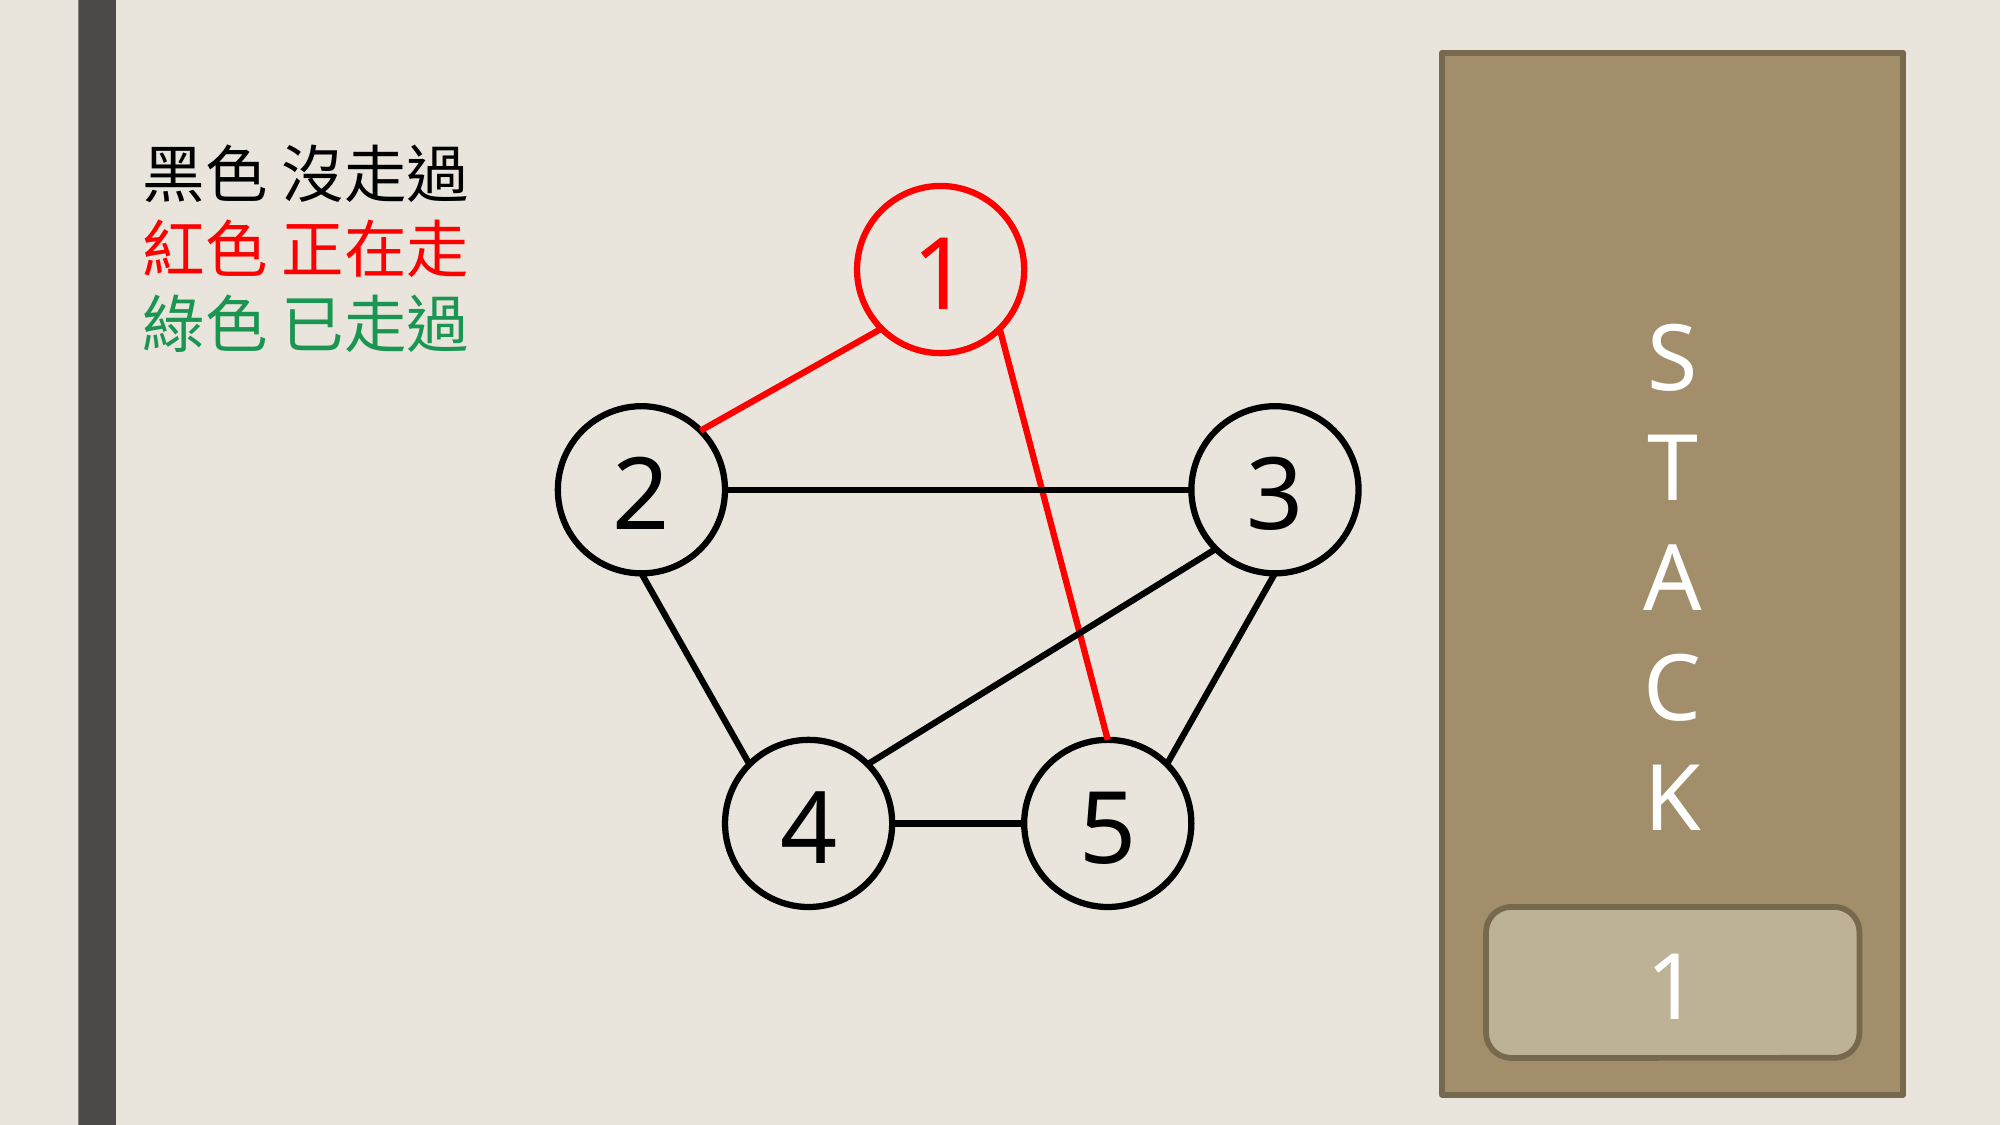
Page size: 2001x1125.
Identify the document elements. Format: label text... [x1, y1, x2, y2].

text_box 2 [557, 405, 726, 574]
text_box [641, 573, 750, 765]
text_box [1216, 573, 1275, 765]
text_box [867, 548, 1216, 765]
text_box 黑色 沒走過 紅色 正在走 綠色 已走過 [128, 128, 533, 368]
text_box 1 [856, 185, 1025, 354]
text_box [999, 490, 1108, 548]
text_box 3 [1190, 405, 1360, 574]
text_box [999, 328, 1108, 489]
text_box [700, 328, 882, 431]
text_box 5 [1023, 765, 1192, 908]
text_box S T A C K [1439, 50, 1906, 1098]
text_box 4 [724, 739, 893, 908]
text_box 1 [1483, 904, 1863, 1061]
